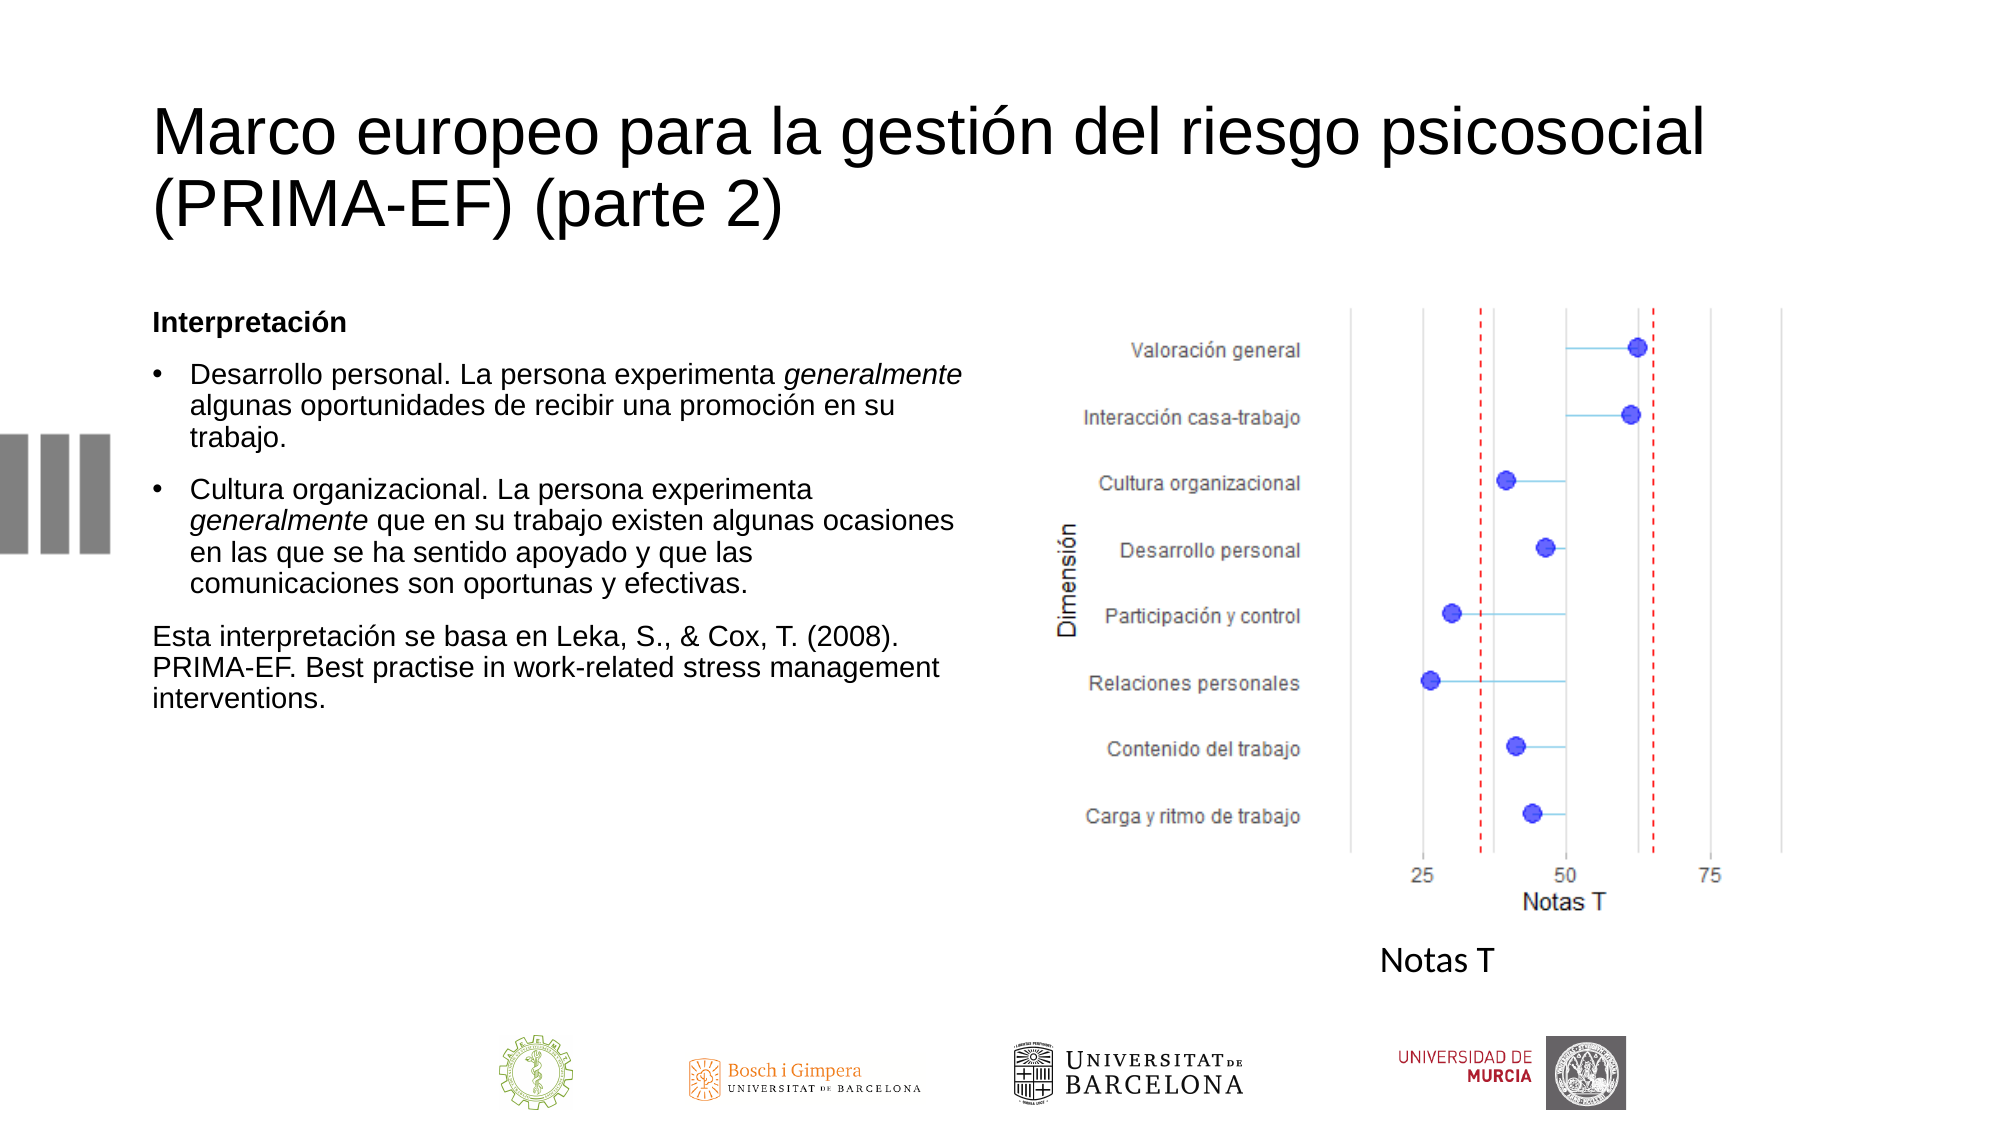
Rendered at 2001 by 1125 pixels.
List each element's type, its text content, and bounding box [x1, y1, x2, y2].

picture [0, 420, 123, 563]
title Marco europeo para la gestión del riesgo psicosocial (PRIMA-EF) (parte 2) [137, 59, 1863, 278]
picture [499, 1035, 573, 1110]
picture [1014, 1042, 1243, 1105]
text_box Notas T [1012, 927, 1863, 1011]
picture [1043, 297, 1832, 928]
list Interpretación Desarrollo personal. La persona experimenta generalmente algunas oportunidades de recibir una promoción en su trabajo. Cultura organizacional. La persona experimenta generalmente que en su trabajo existen algunas ocasiones en las que se ha sentido apoyado y que las comunicaciones son oportunas y efectivas. Esta interpretación se basa en Leka, S., & Cox, T. (2008). PRIMA-EF. Best practise in work-related stress management interventions. [137, 299, 988, 1014]
picture [1331, 1036, 1627, 1110]
picture [684, 1031, 926, 1125]
